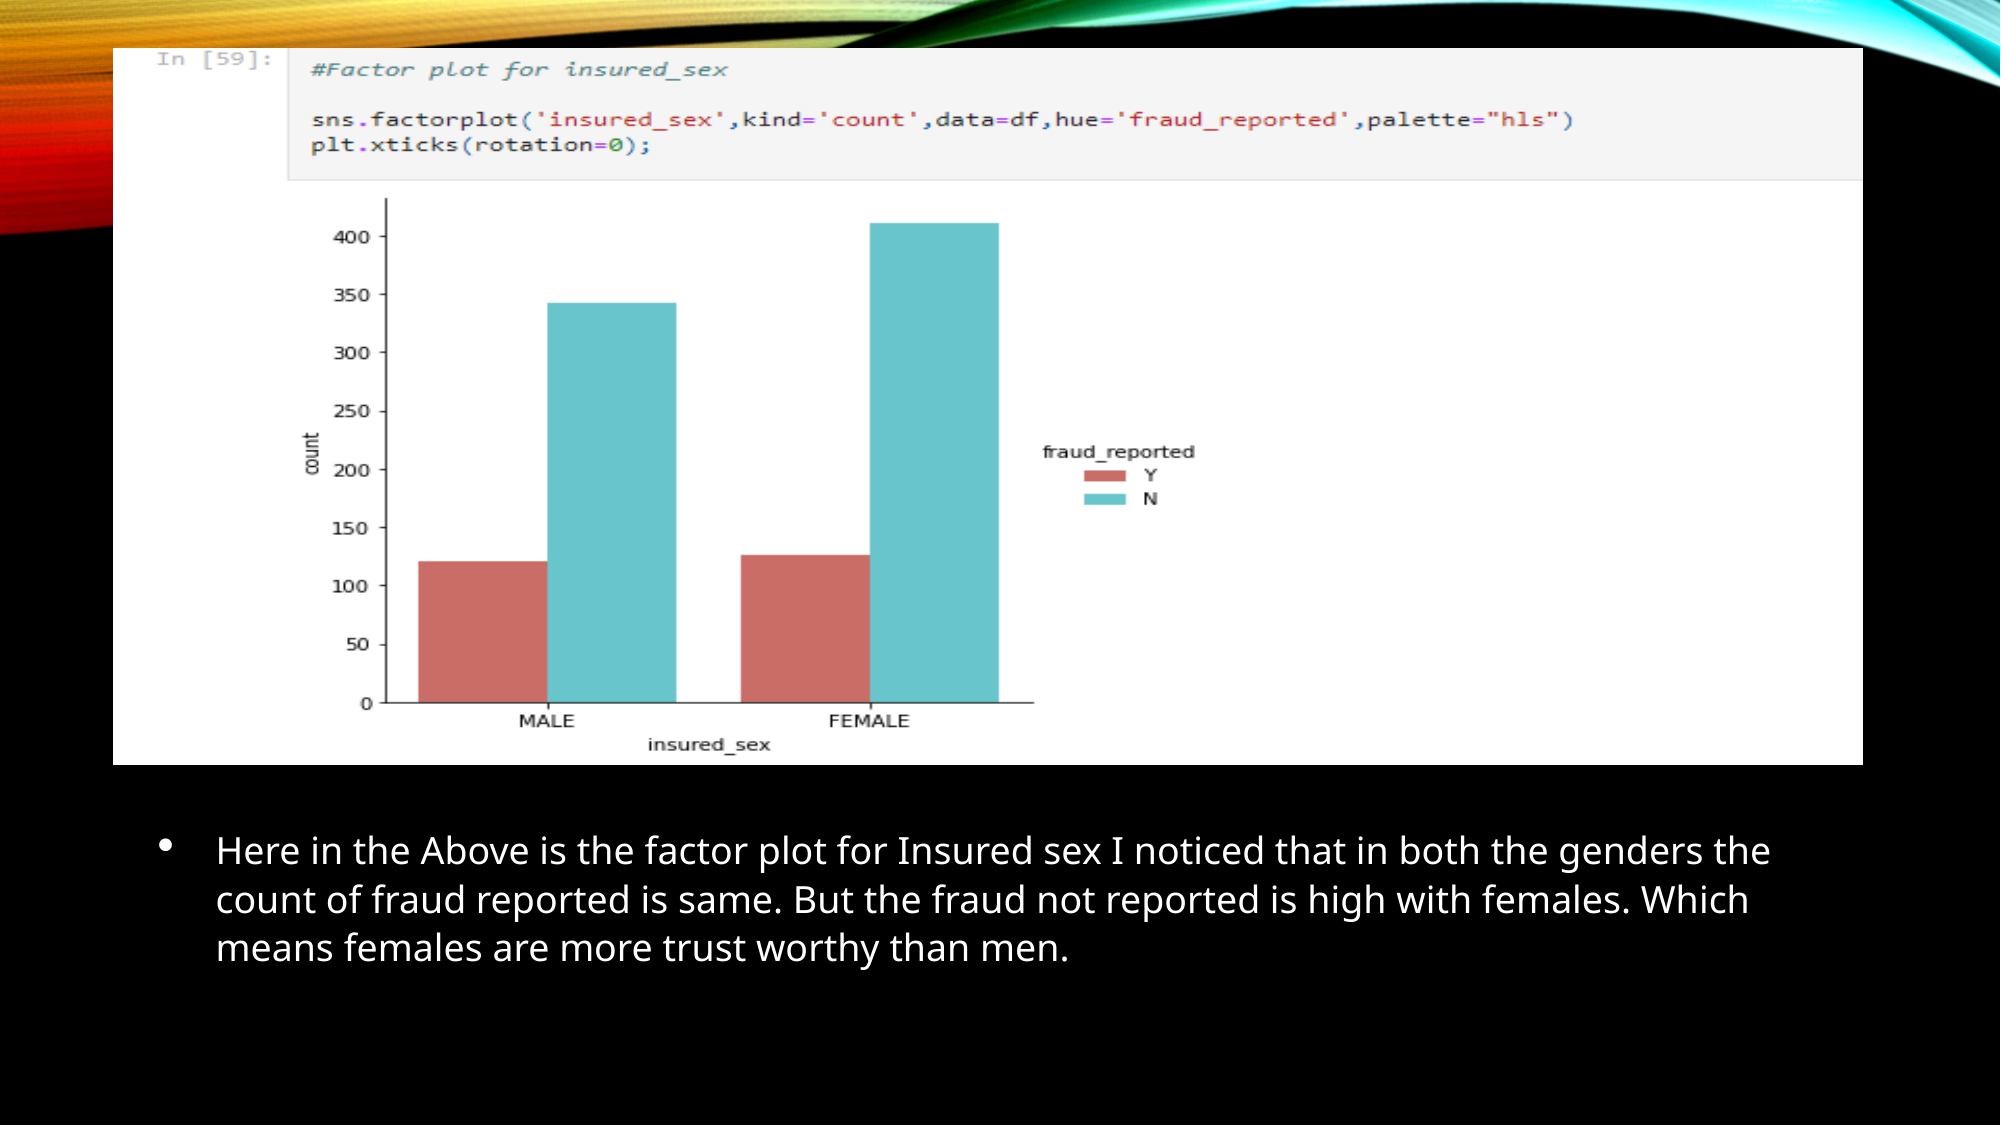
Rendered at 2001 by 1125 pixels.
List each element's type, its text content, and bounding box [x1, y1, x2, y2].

picture [0, 0, 2000, 765]
text_box Here in the Above is the factor plot for Insured sex I noticed that in both the genders the count of fraud reported is same. But the fraud not reported is high with females. Which means females are more trust worthy than men. [144, 816, 1839, 977]
